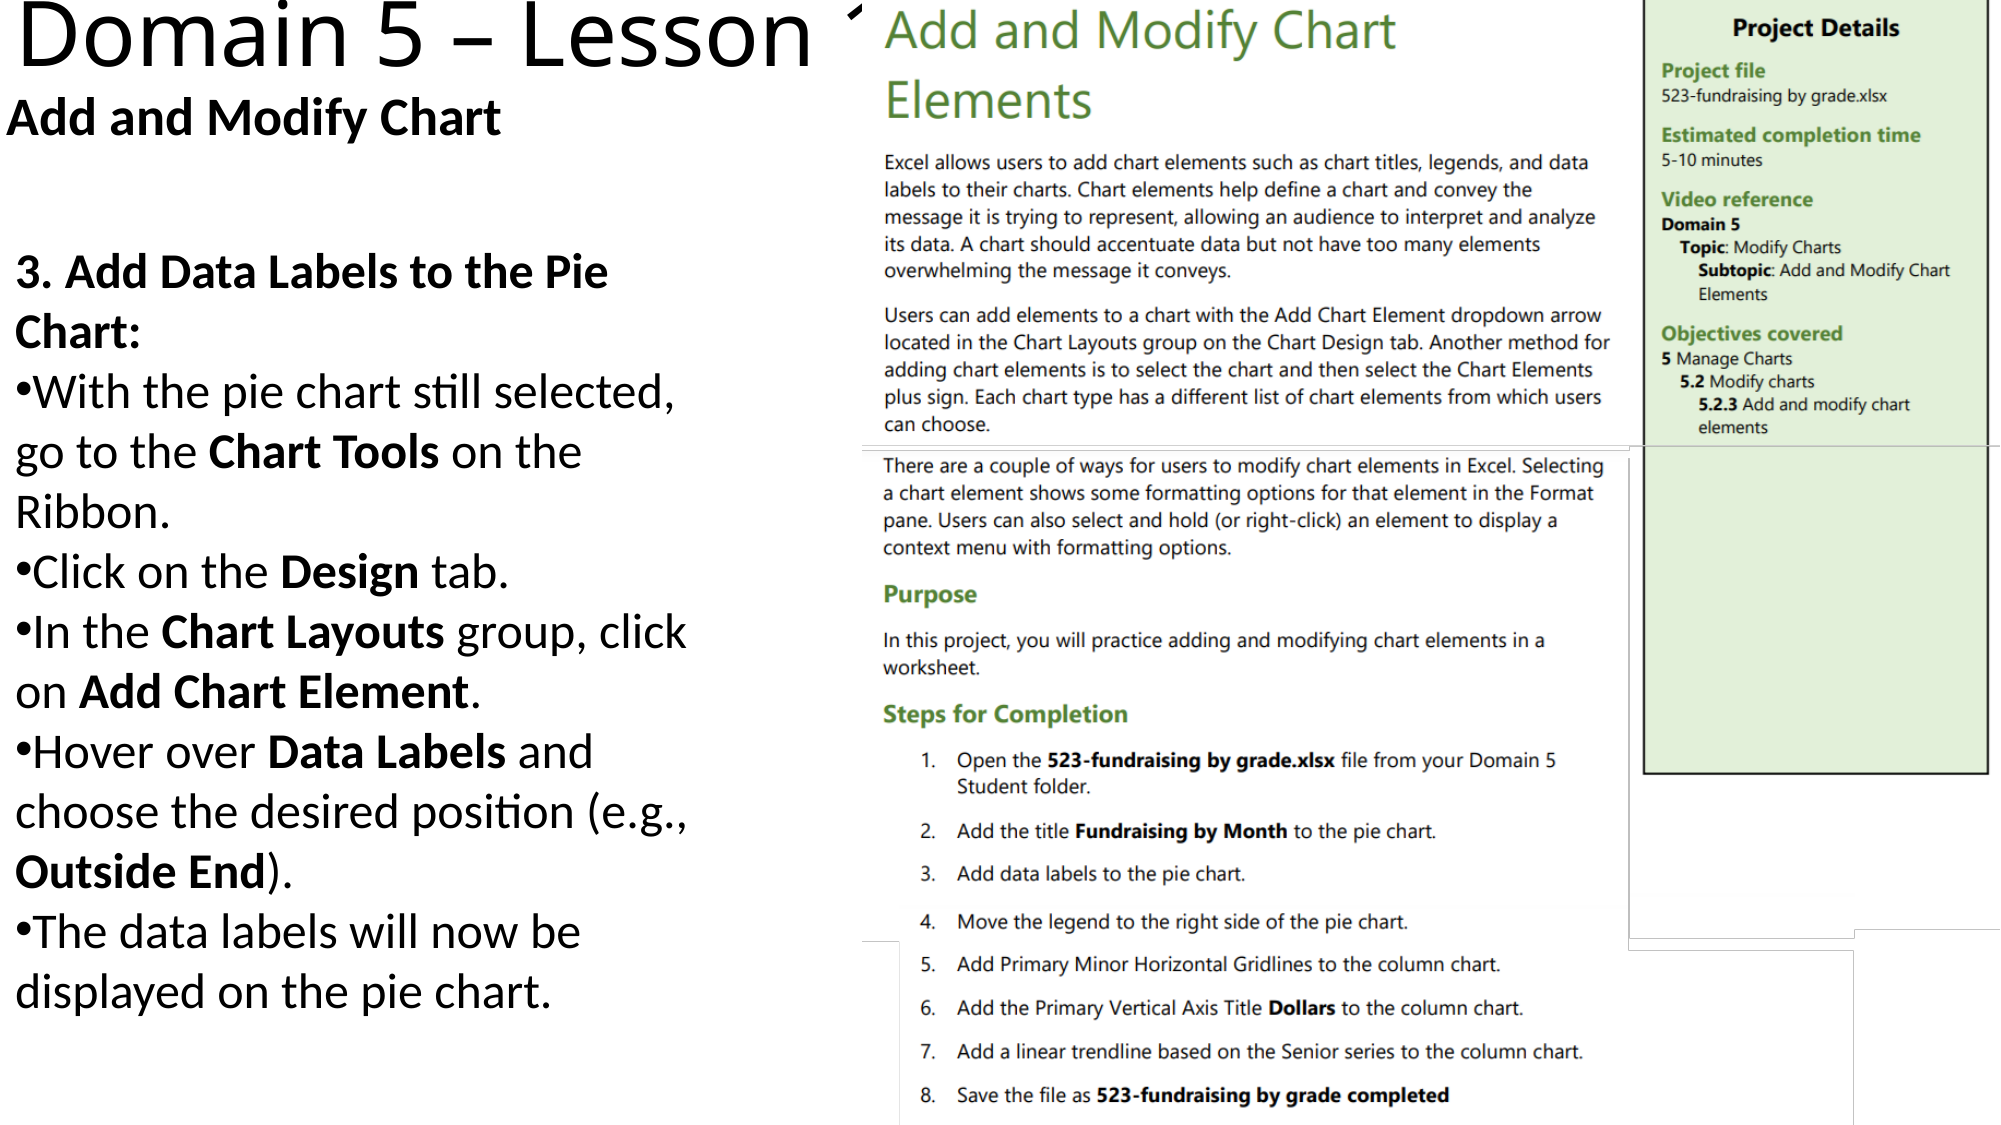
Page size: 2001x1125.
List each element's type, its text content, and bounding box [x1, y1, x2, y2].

title Domain 5 – Lesson 1 [0, 0, 862, 73]
picture [862, 0, 2000, 1125]
text_box Add and Modify Chart [0, 73, 862, 154]
text_box 3. Add Data Labels to the Pie Chart: With the pie chart still selected, go to the Chart Tools on the Ribbon. Click on the Design tab. In the Chart Layouts group, click on Add Chart Element. Hover over Data Labels and choose the desired position (e.g., Outside End). The data labels will now be displayed on the pie chart. [0, 230, 728, 1026]
